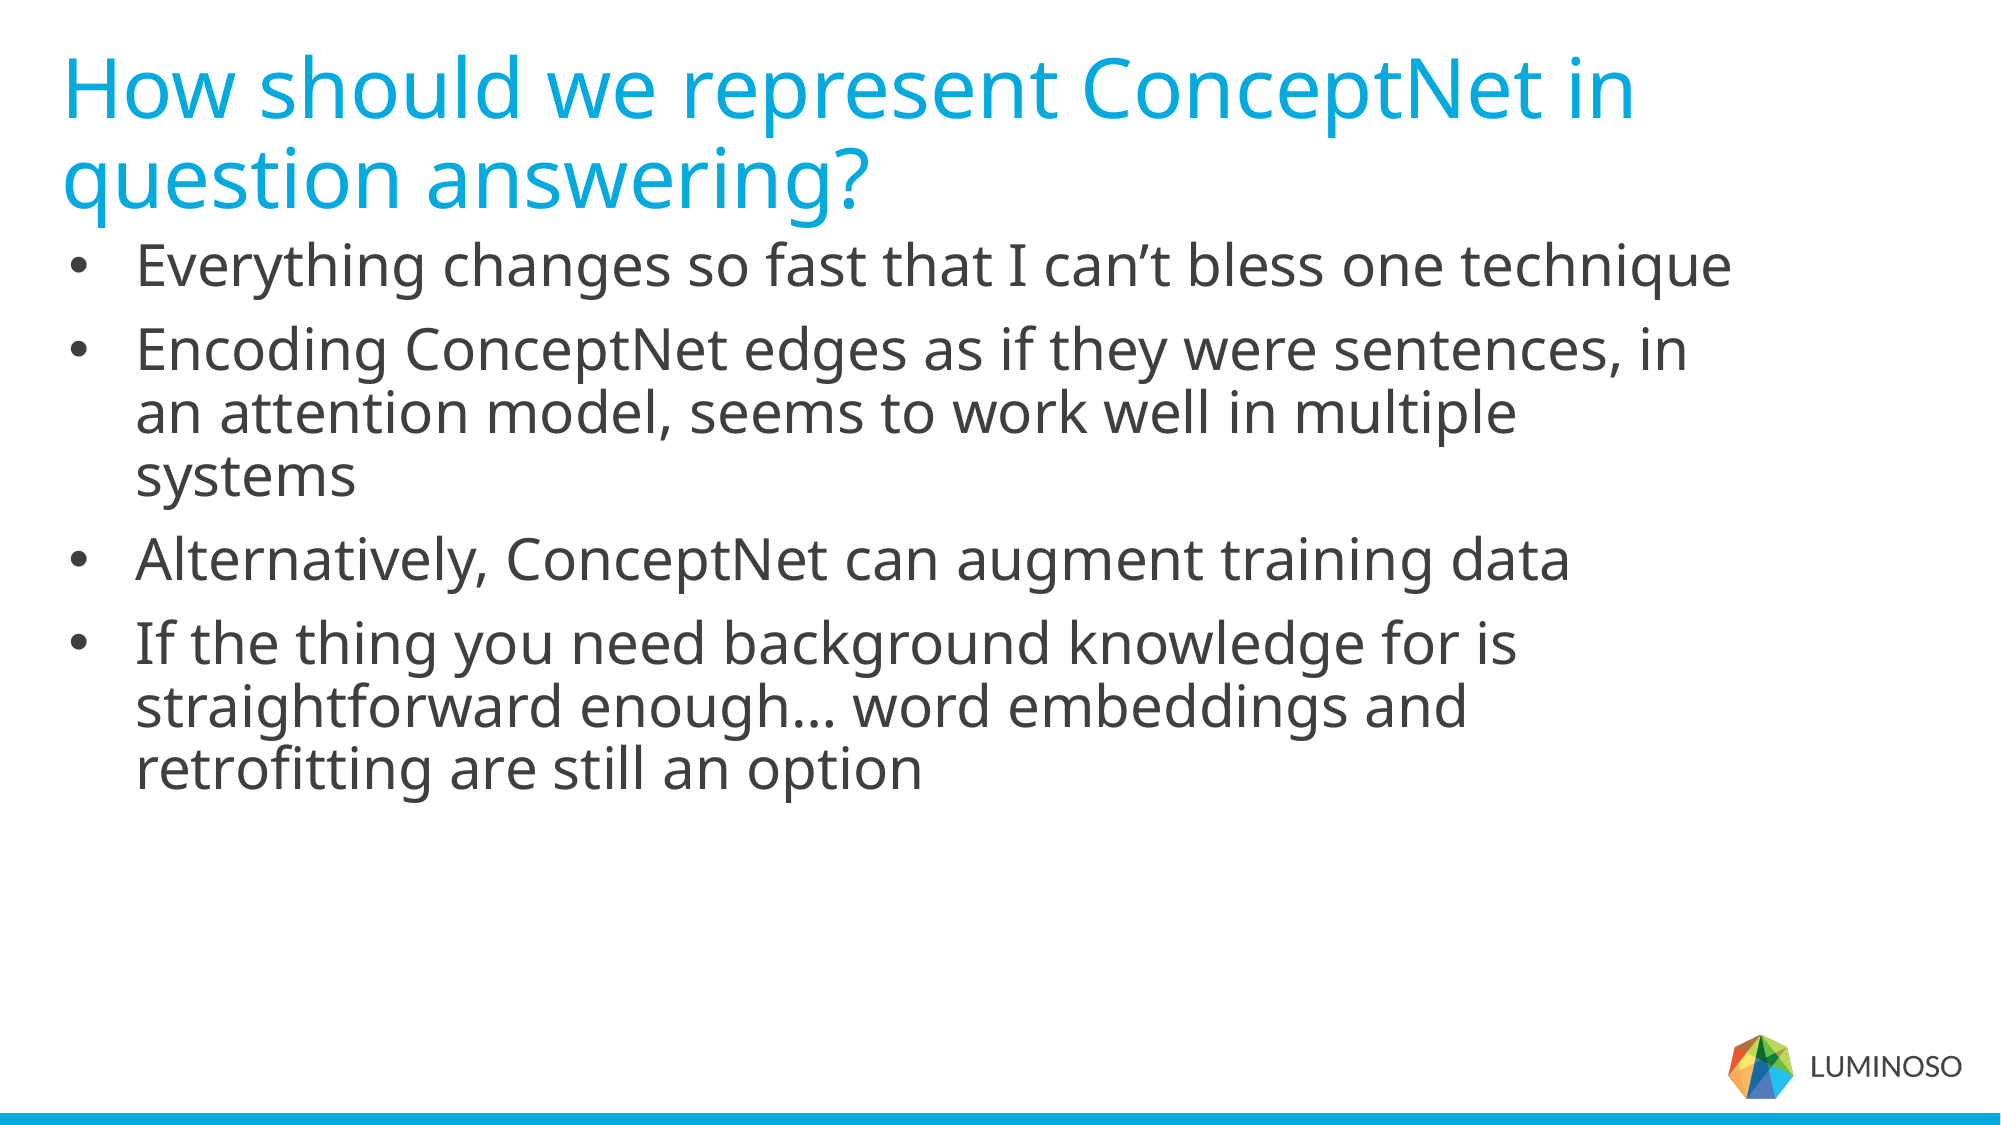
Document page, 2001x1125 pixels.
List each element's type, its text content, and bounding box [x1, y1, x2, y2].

list Everything changes so fast that I can’t bless one technique Encoding ConceptNet edges as if they were sentences, in an attention model, seems to work well in multiple systems Alternatively, ConceptNet can augment training data If the thing you need background knowledge for is straightforward enough… word embeddings and retrofitting are still an option [45, 229, 1771, 1006]
picture [1728, 1035, 1962, 1099]
title How should we represent ConceptNet in question answering? [46, 76, 1772, 196]
